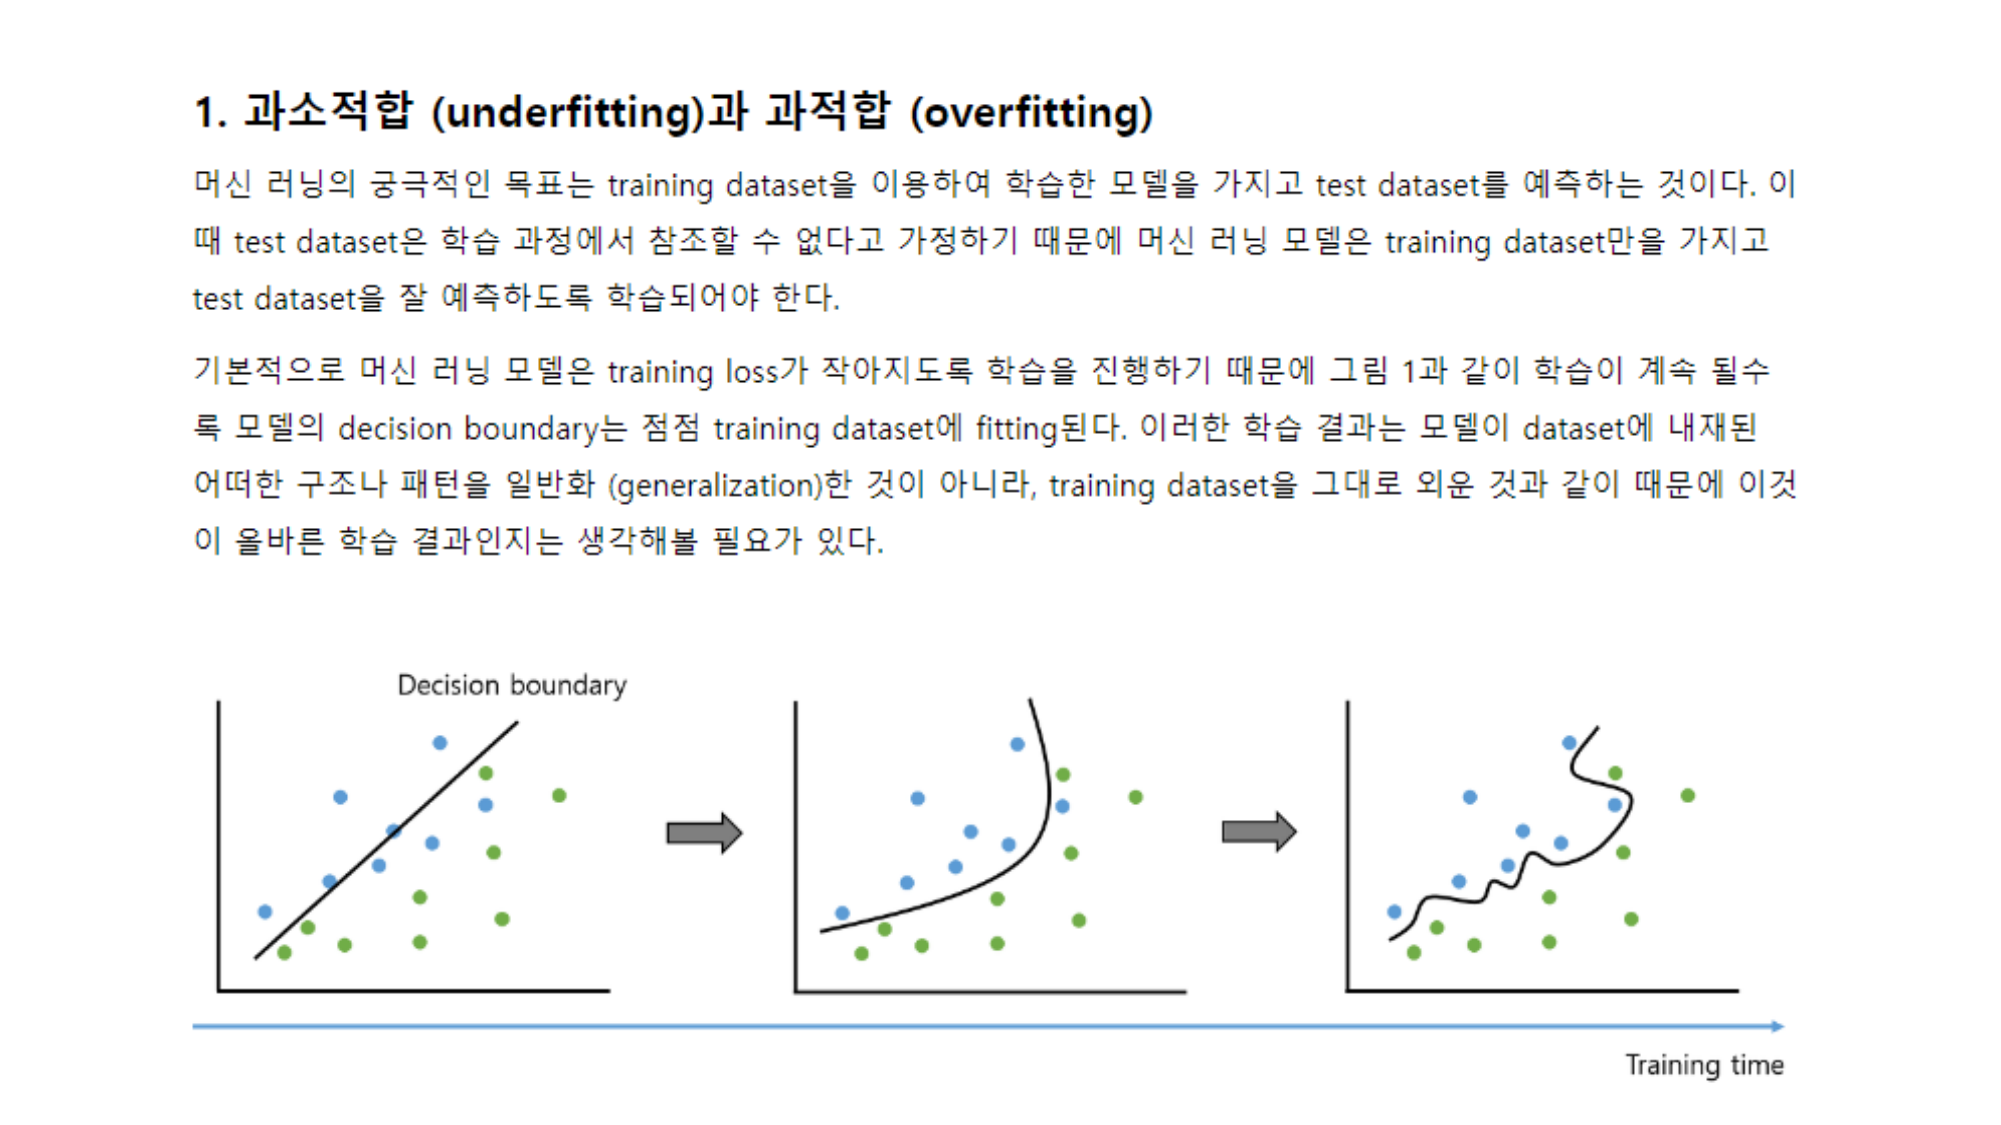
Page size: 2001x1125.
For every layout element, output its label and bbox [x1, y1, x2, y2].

picture [157, 28, 1848, 1087]
